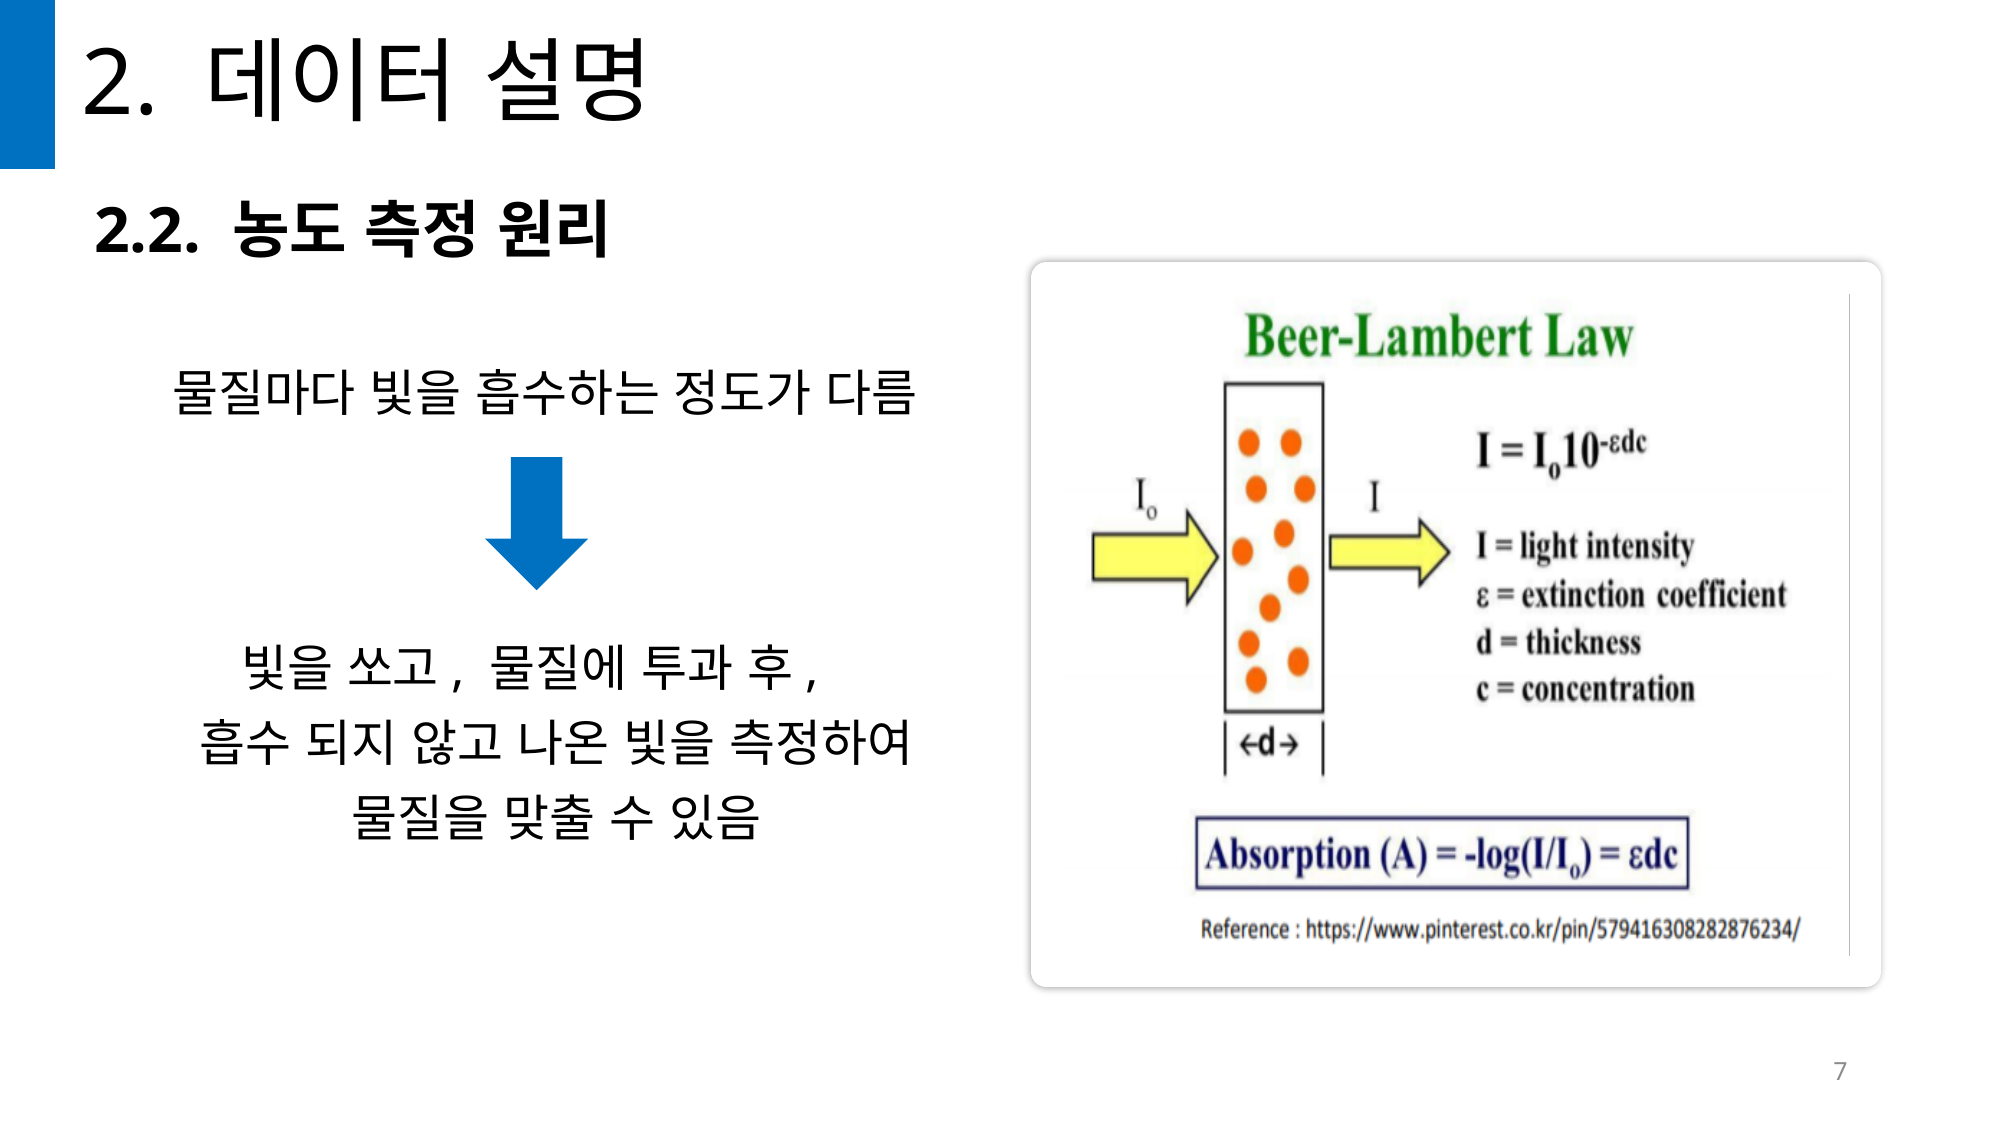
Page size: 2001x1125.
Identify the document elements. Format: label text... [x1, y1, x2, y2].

list 빛을 쏘고, 물질에 투과 후, 흡수 되지 않고 나온 빛을 측정하여 물질을 맞출 수 있음 [79, 635, 994, 863]
text_box [0, 0, 56, 170]
text_box 물질마다 빛을 흡수하는 정도가 다름 [157, 353, 947, 429]
picture [1061, 293, 1850, 957]
title 2. 데이터 설명 [66, 13, 1773, 156]
text_box [482, 455, 591, 592]
text_box 2.2. 농도 측정 원리 [79, 182, 1878, 273]
slide_number 7 [1412, 1042, 1863, 1103]
